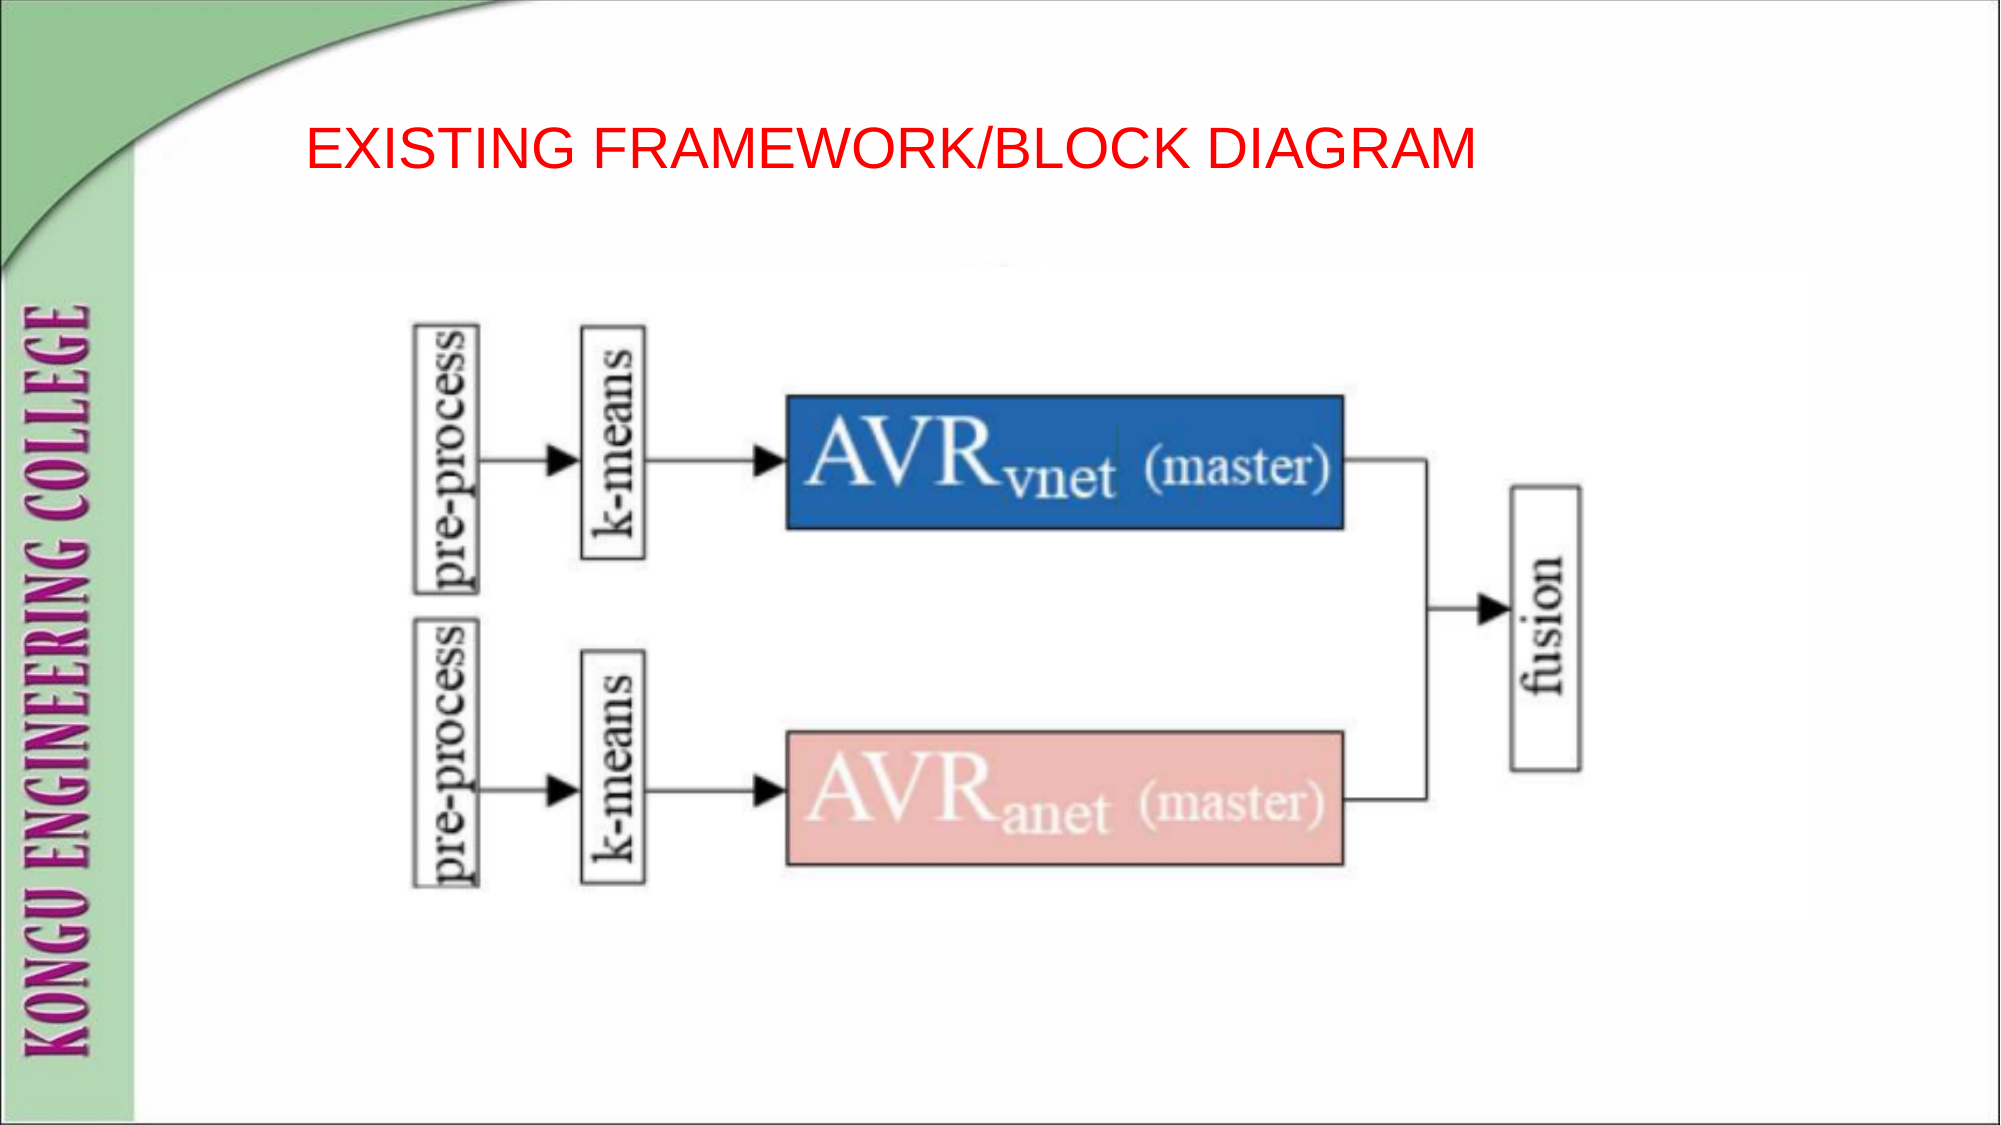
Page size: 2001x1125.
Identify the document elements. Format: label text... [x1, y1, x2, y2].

title EXISTING FRAMEWORK/BLOCK DIAGRAM [305, 110, 1695, 182]
picture [0, 0, 2000, 1125]
